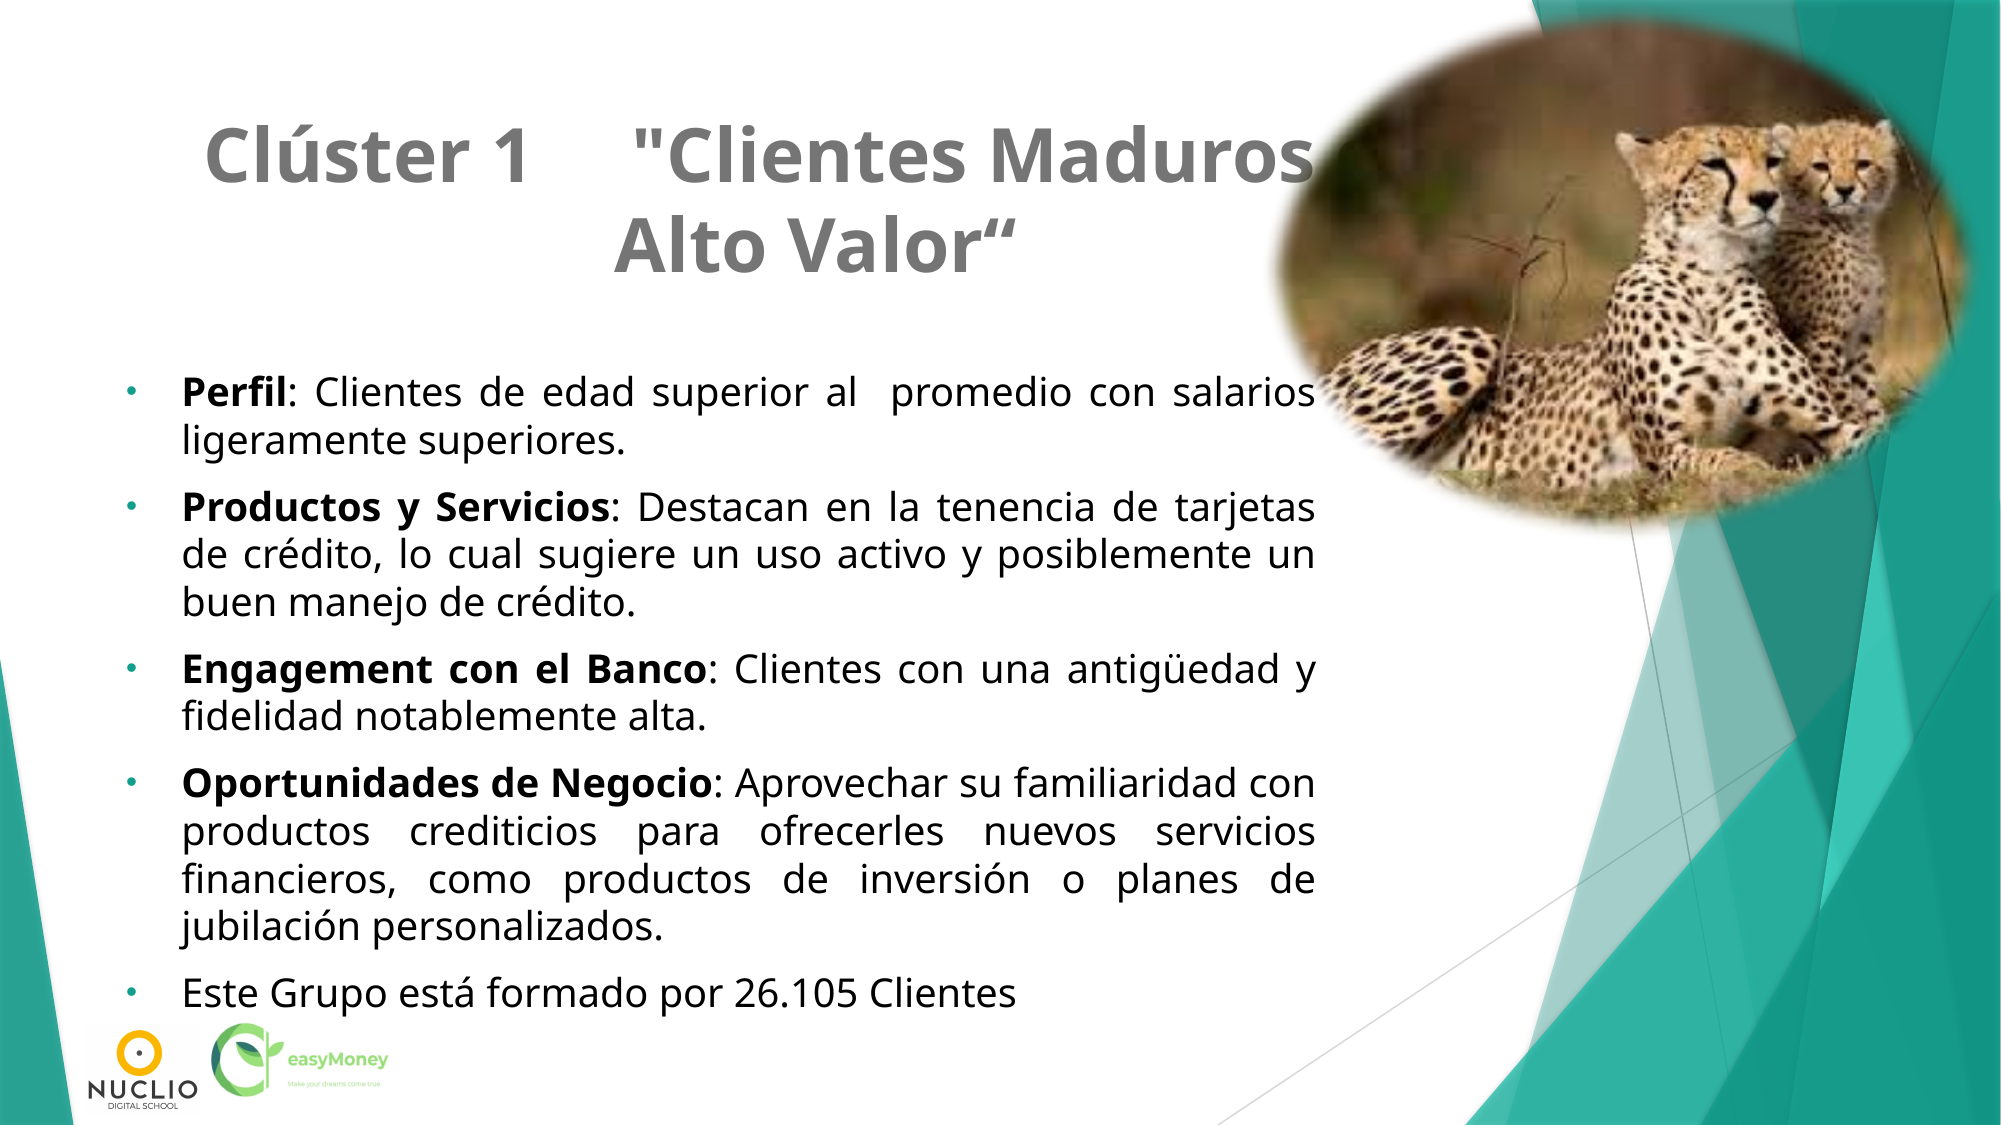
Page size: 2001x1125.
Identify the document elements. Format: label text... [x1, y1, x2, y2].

picture [1259, 0, 1987, 543]
picture [84, 1024, 424, 1115]
list Perfil: Clientes de edad superior al promedio con salarios ligeramente superiores. Productos y Servicios: Destacan en la tenencia de tarjetas de crédito, lo cual sugiere un uso activo y posiblemente un buen manejo de crédito. Engagement con el Banco: Clientes con una antigüedad y fidelidad notablemente alta. Oportunidades de Negocio: Aprovechar su familiaridad con productos crediticios para ofrecerles nuevos servicios financieros, como productos de inversión o planes de jubilación personalizados. Este Grupo está formado por 26.105 Clientes [111, 276, 1332, 1025]
title Clúster 1 "Clientes Maduros de Alto Valor“ [111, 99, 1254, 276]
